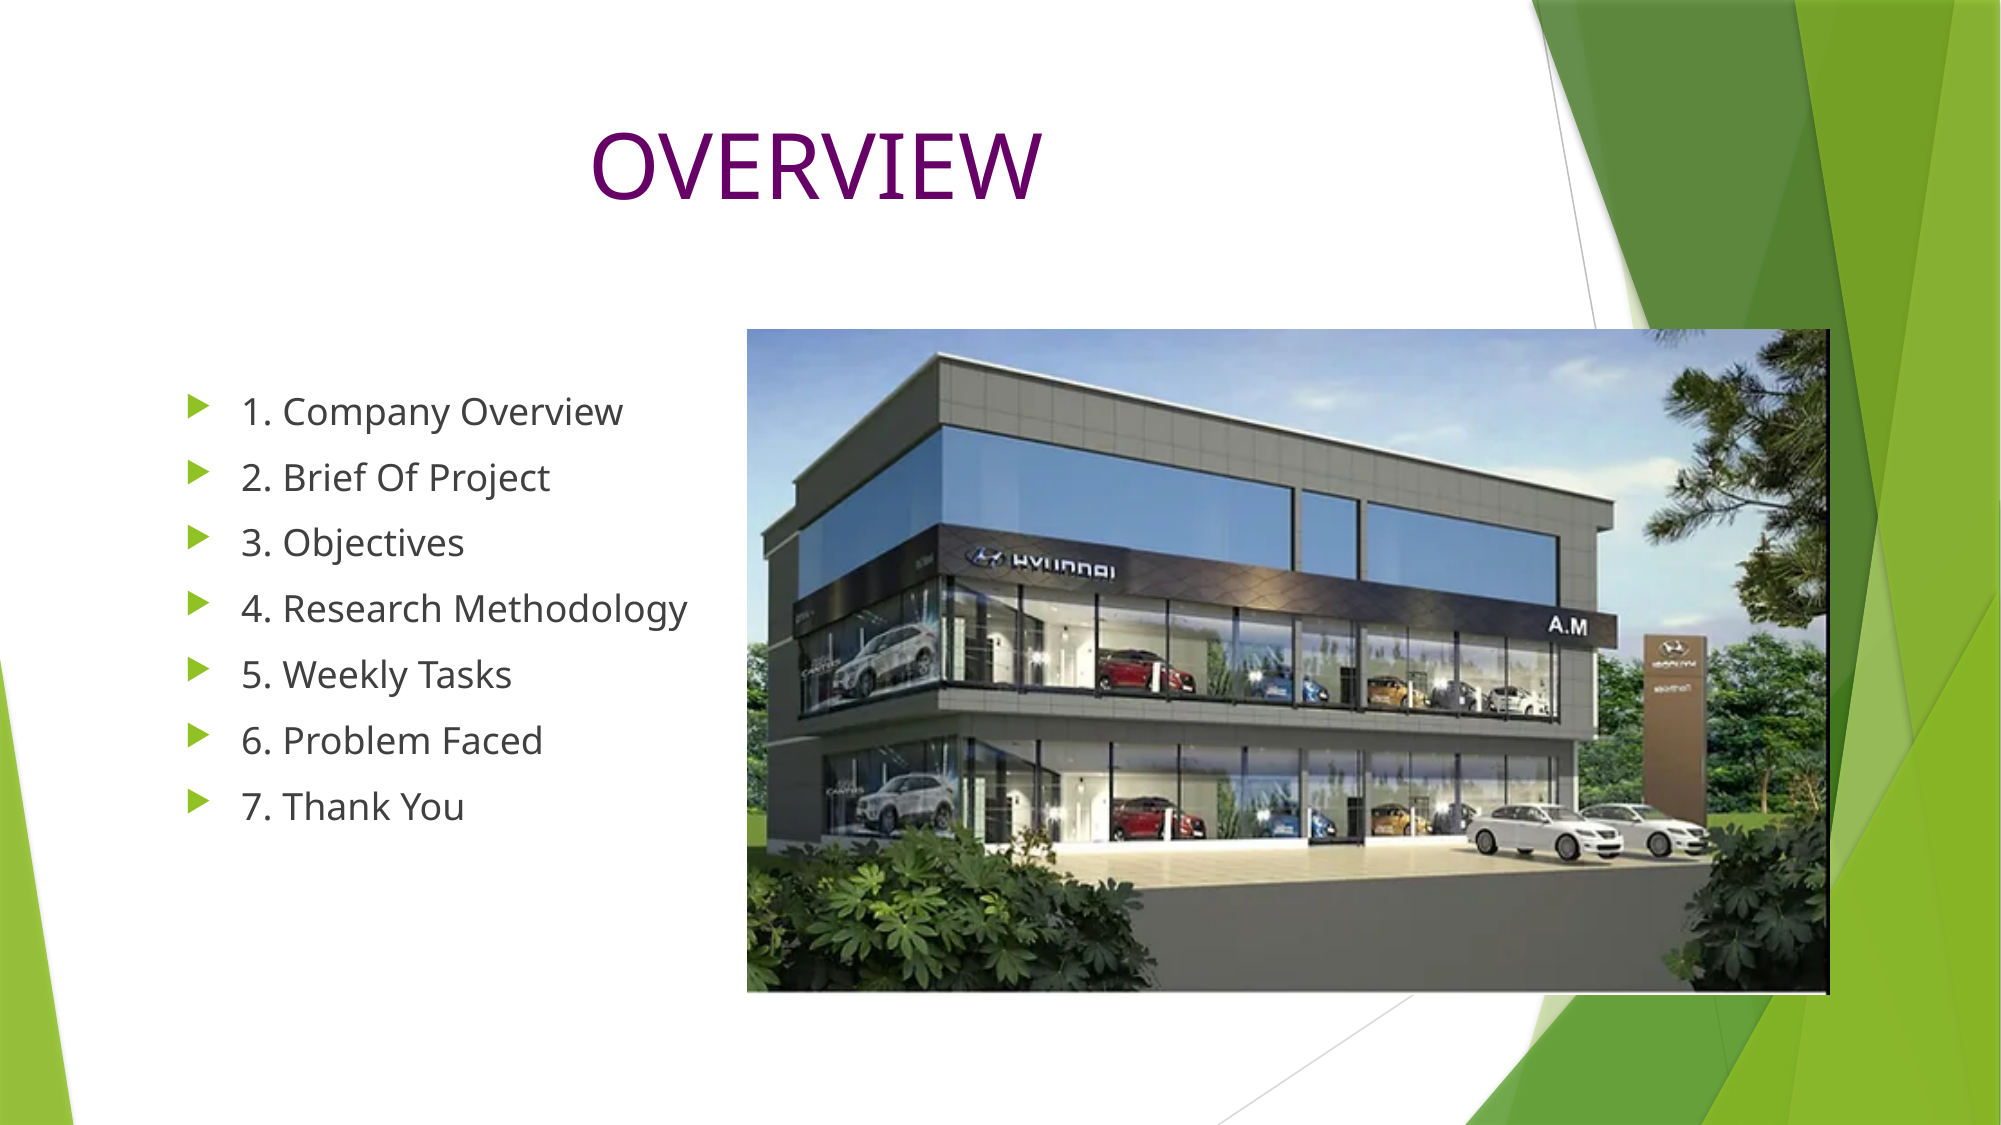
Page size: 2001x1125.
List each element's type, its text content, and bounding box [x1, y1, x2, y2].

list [746, 328, 1831, 996]
title OVERVIEW [111, 99, 1522, 317]
list 1. Company Overview 2. Brief Of Project 3. Objectives 4. Research Methodology 5. Weekly Tasks 6. Problem Faced 7. Thank You [170, 380, 742, 996]
